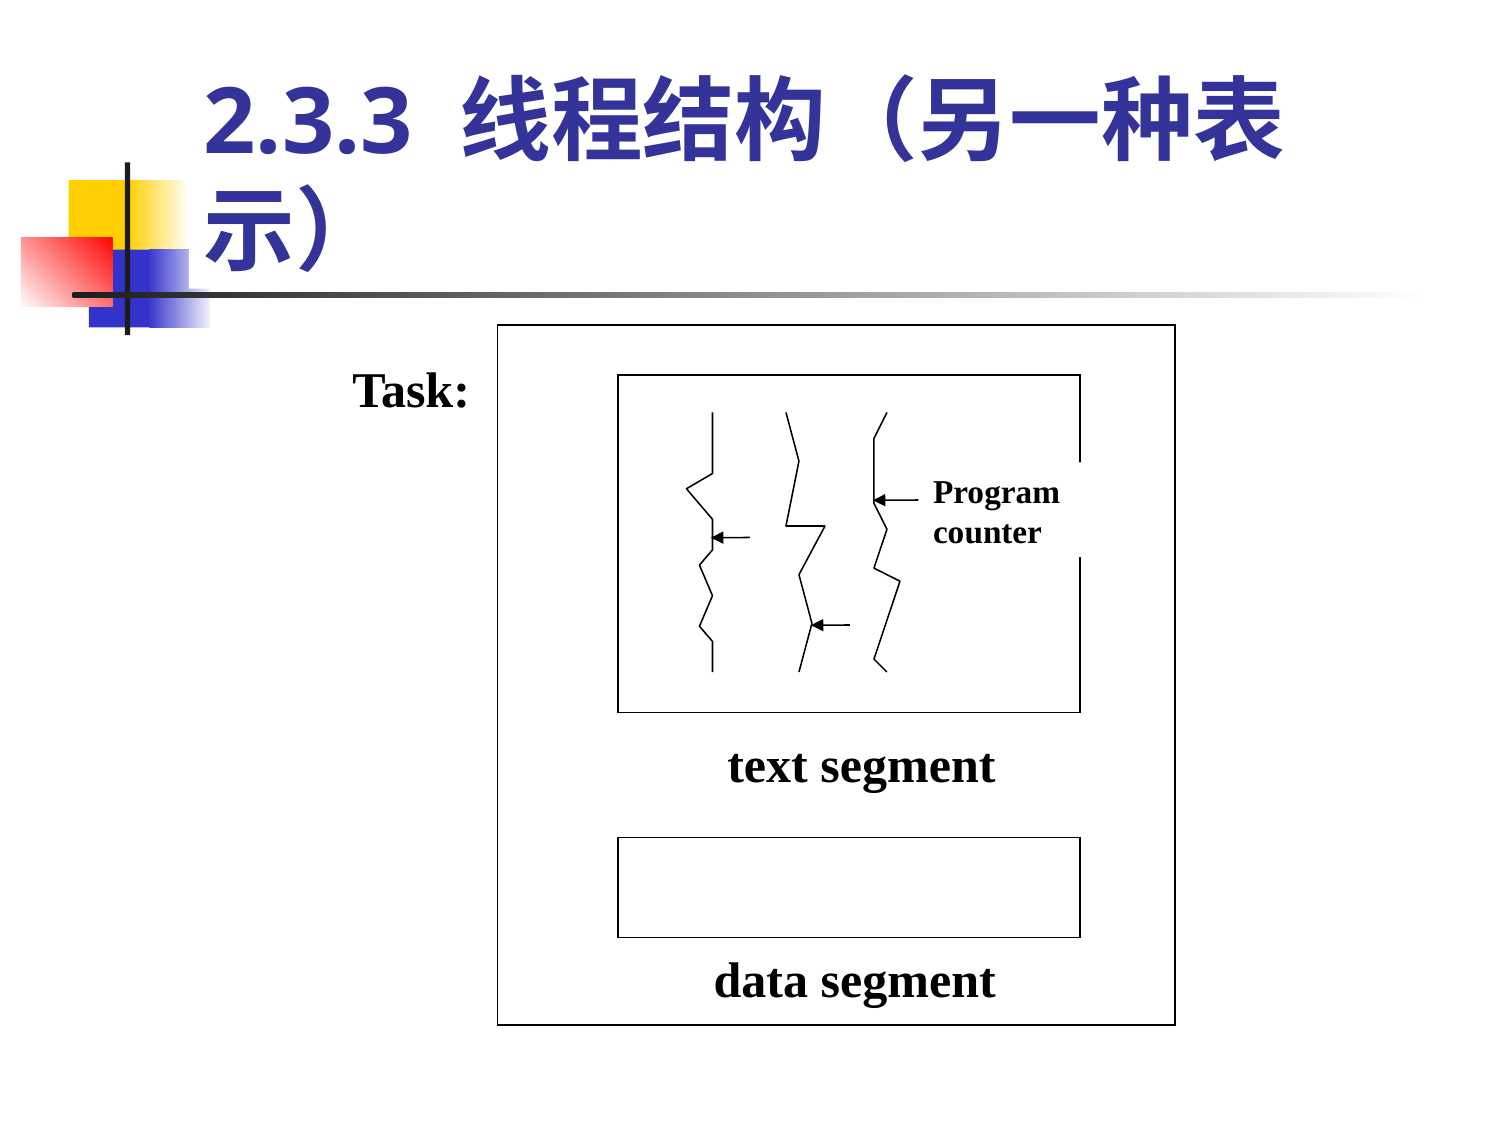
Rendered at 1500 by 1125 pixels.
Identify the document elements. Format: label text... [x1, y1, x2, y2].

text_box [785, 412, 826, 673]
text_box [497, 324, 1175, 1025]
text_box [810, 618, 850, 632]
text_box [710, 531, 751, 544]
text_box Program counter [918, 462, 1088, 558]
text_box [618, 837, 1081, 938]
text_box Task: [337, 349, 488, 425]
text_box [699, 539, 713, 673]
text_box text segment [712, 724, 1013, 800]
text_box [872, 493, 918, 507]
text_box [873, 412, 887, 500]
text_box [618, 375, 1081, 713]
text_box data segment [698, 940, 1025, 1016]
text_box [686, 412, 713, 536]
text_box [873, 501, 901, 673]
title 2.3.3 线程结构（另一种表示） [188, 101, 1468, 289]
